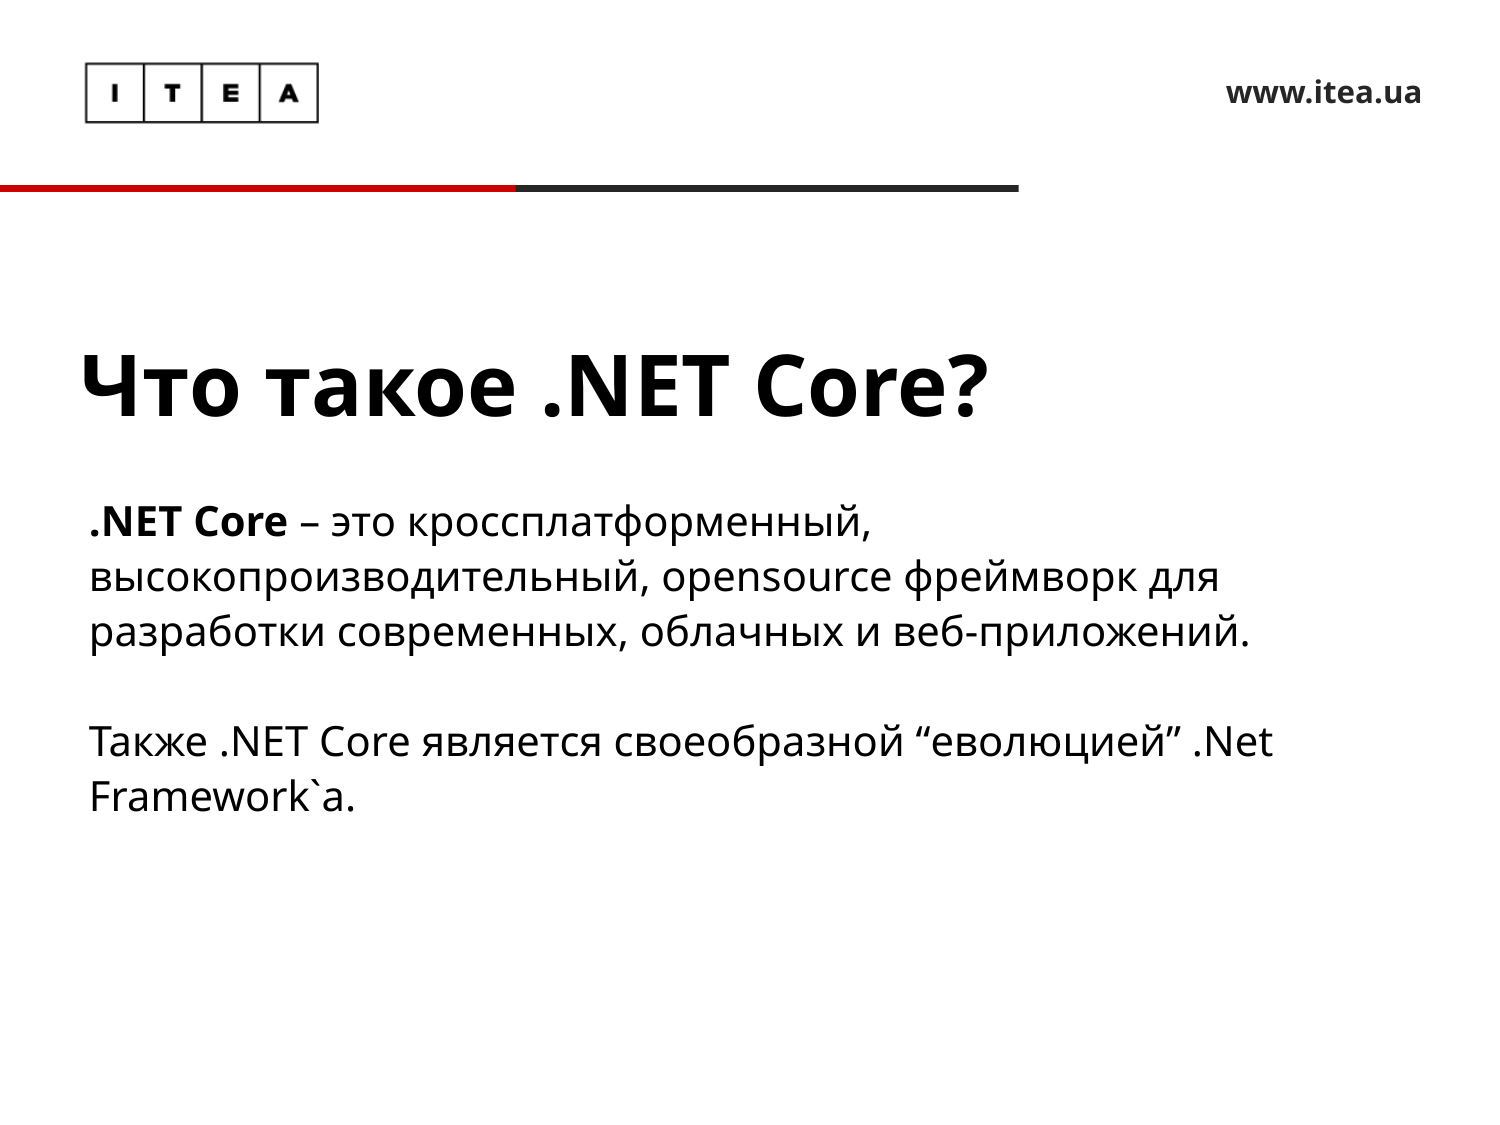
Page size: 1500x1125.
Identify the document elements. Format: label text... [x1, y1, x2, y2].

text_box [516, 185, 1019, 192]
list .NET Core – это кроссплатформенный, высокопроизводительный, opensource фреймворк для разработки современных, облачных и веб-приложений. Также .NET Core является своеобразной “еволюцией” .Net Framework`a. [74, 482, 1341, 891]
picture [57, 49, 344, 133]
title Что такое .NET Core? [65, 323, 1341, 422]
text_box [0, 185, 516, 192]
text_box www.itea.ua [1172, 66, 1477, 115]
